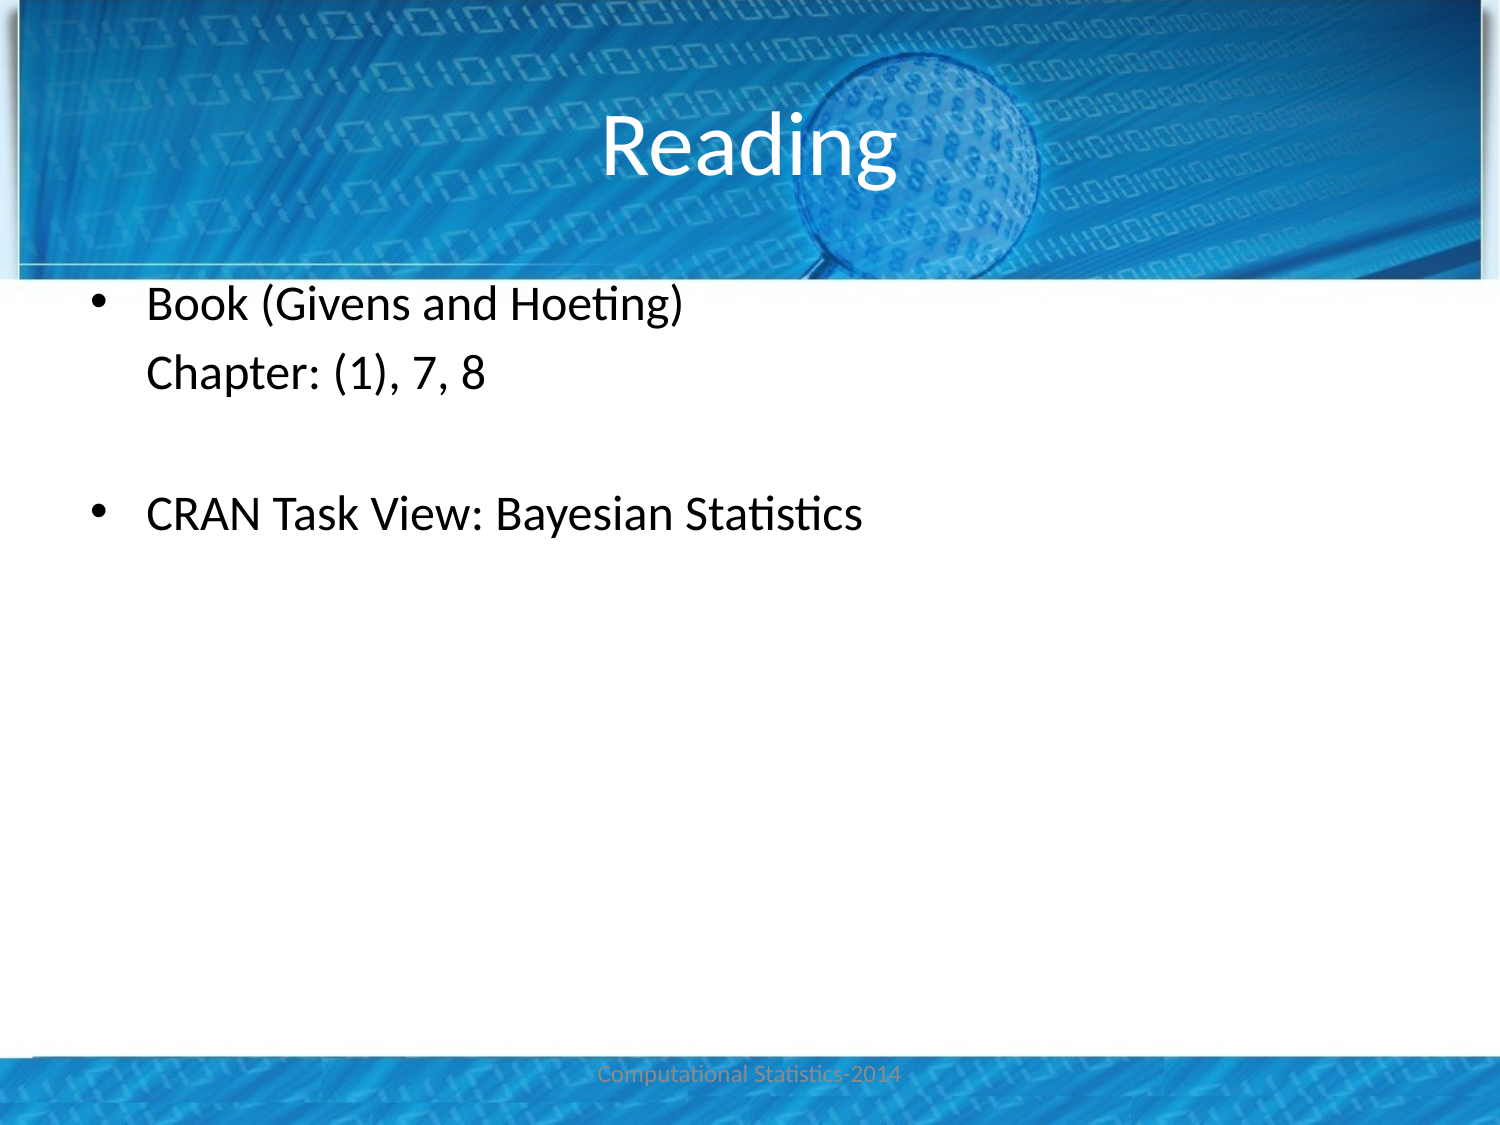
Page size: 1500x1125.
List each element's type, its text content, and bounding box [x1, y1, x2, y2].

footer Computational Statistics-2014 [512, 1042, 988, 1103]
title Reading [75, 45, 1425, 233]
picture [0, 0, 1500, 1125]
list Book (Givens and Hoeting) Chapter: (1), 7, 8 CRAN Task View: Bayesian Statistics [75, 262, 1425, 1005]
